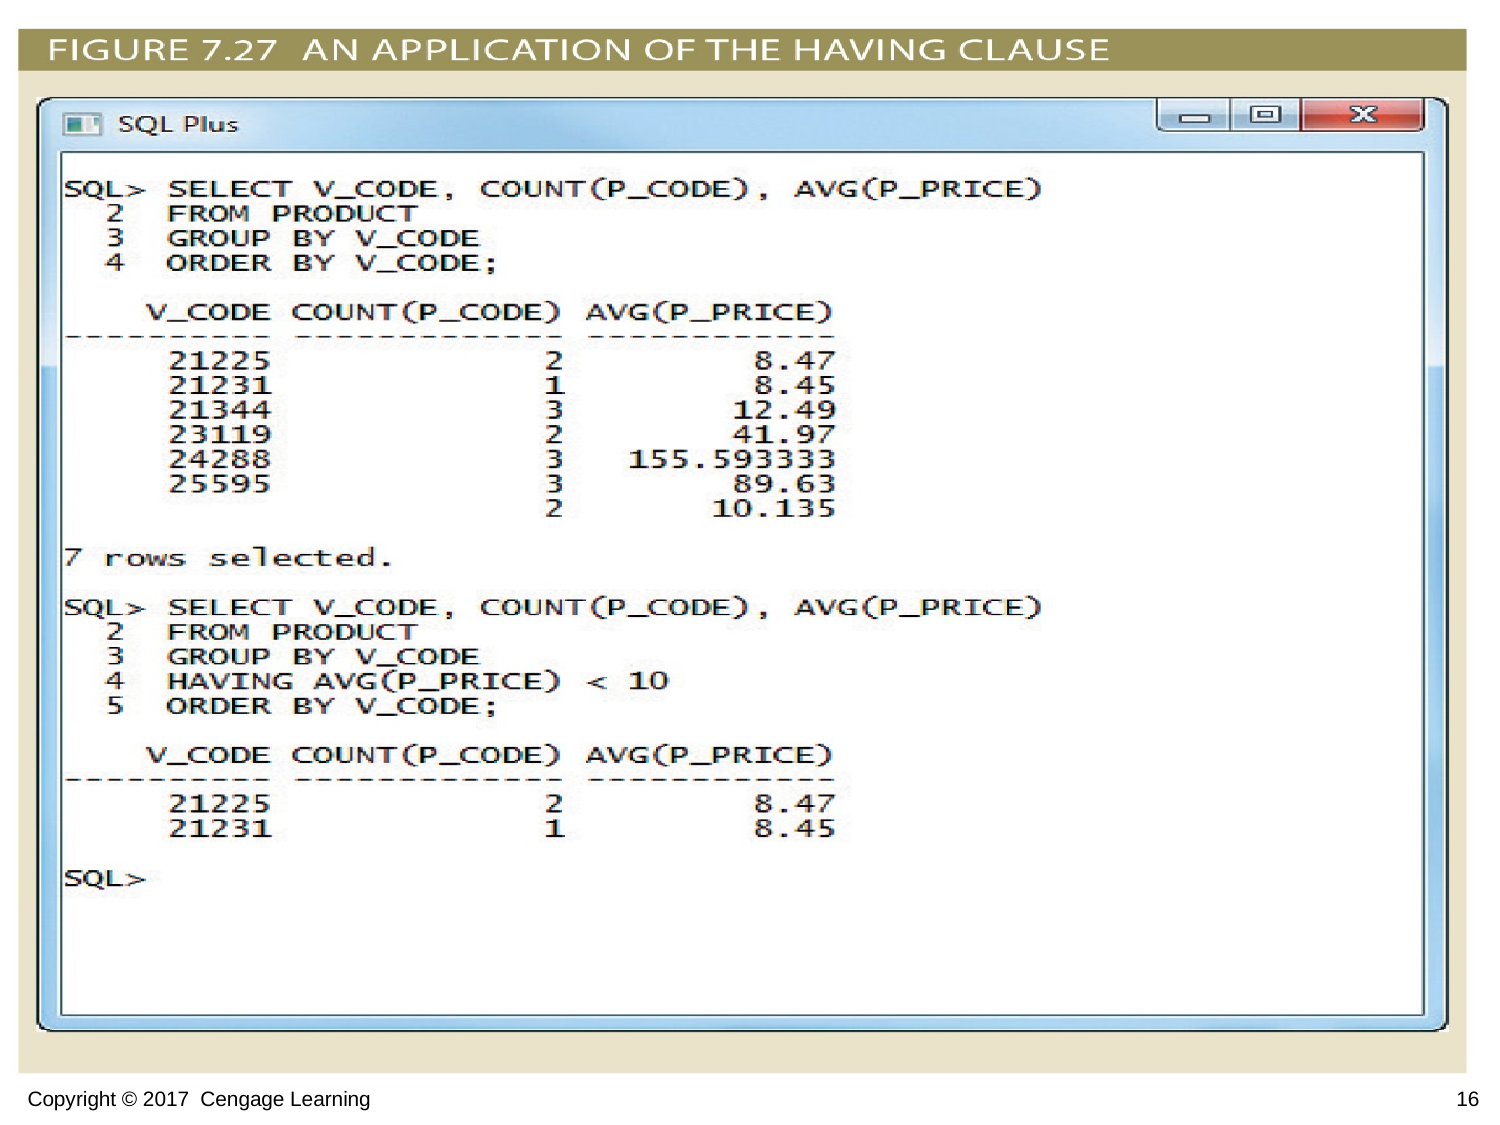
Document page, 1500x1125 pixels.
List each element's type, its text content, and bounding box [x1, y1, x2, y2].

text_box 16 [1441, 1077, 1500, 1116]
picture [12, 24, 1476, 1078]
text_box Copyright © 2017 Cengage Learning [12, 1085, 488, 1116]
